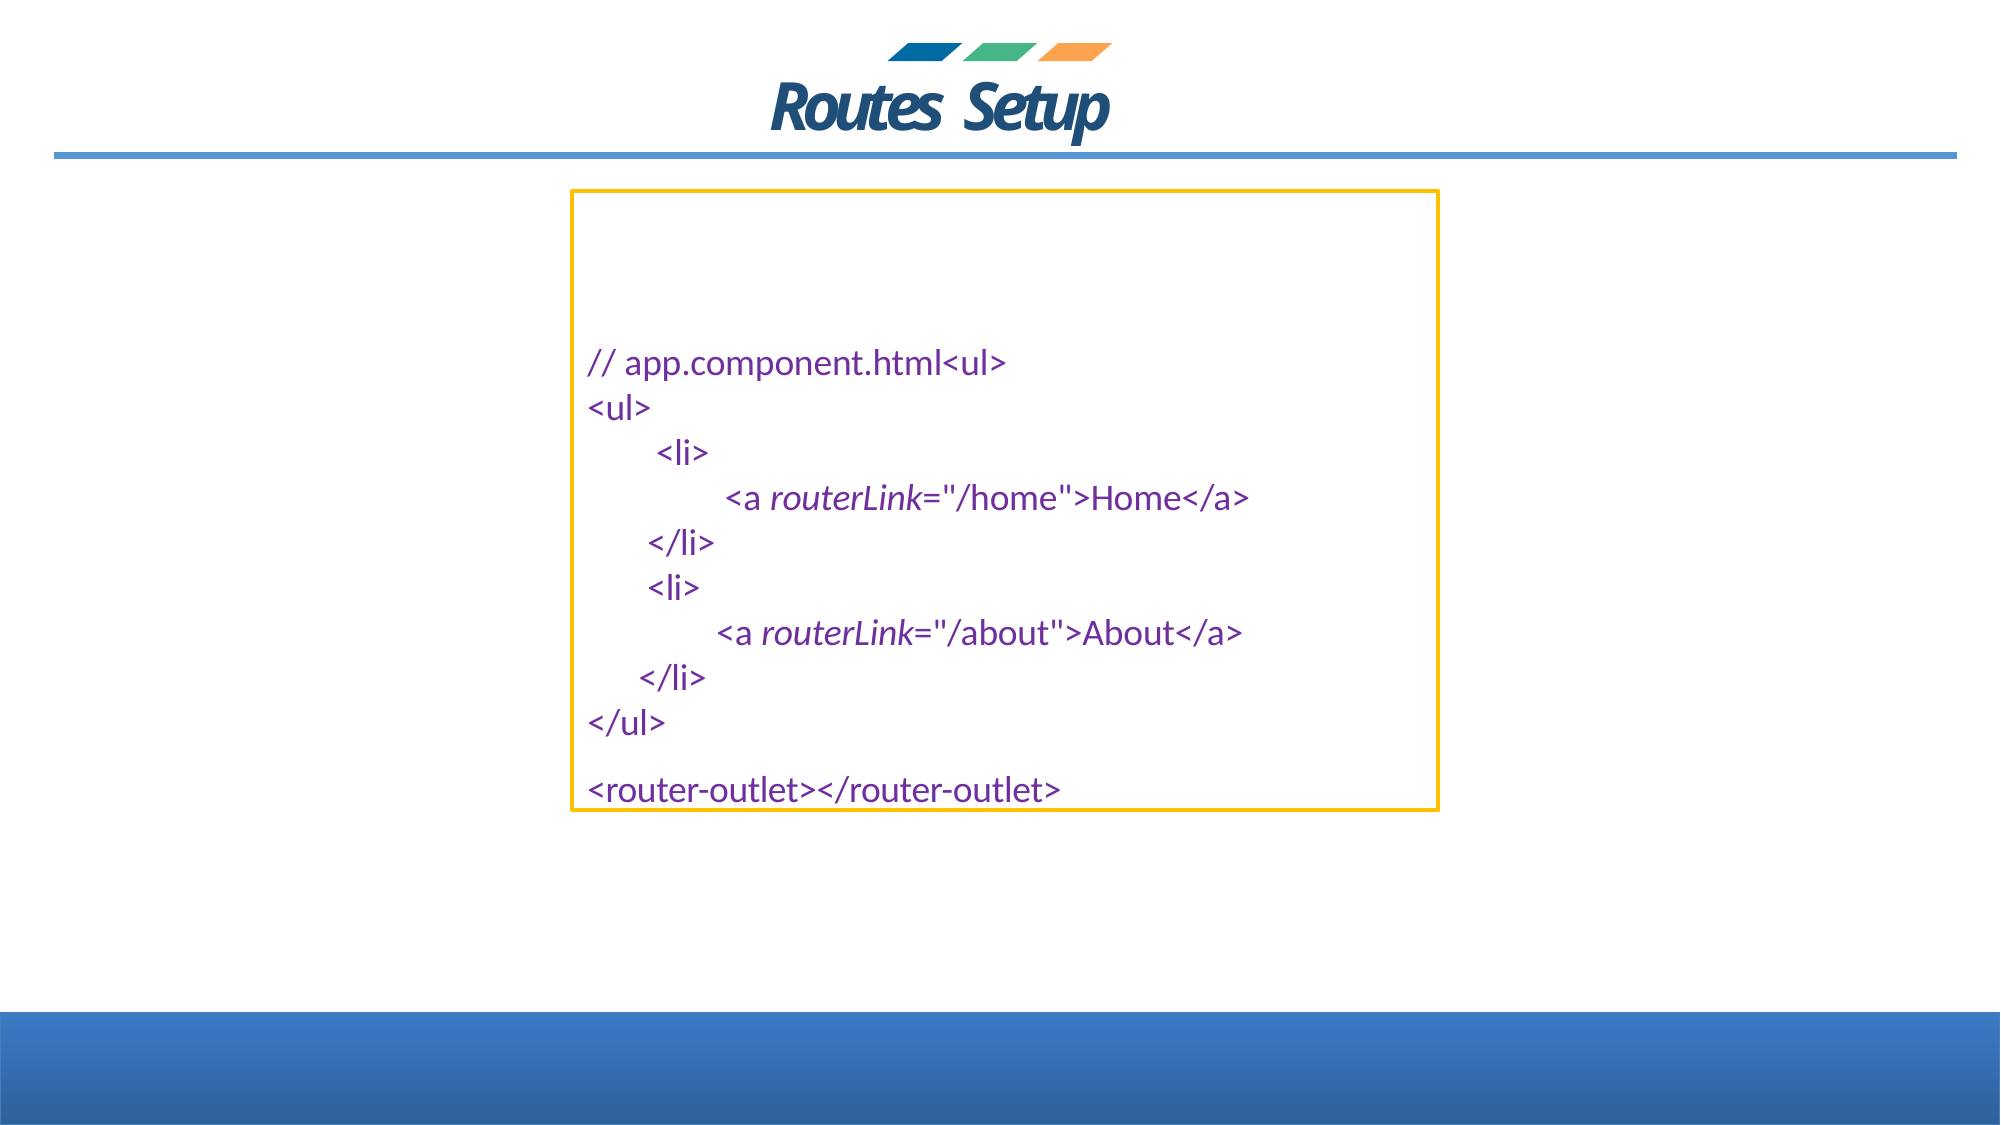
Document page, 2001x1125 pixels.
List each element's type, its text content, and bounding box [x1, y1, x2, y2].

text_box [0, 1012, 2000, 1125]
text_box // app.component.html<ul> <ul> <li> <a routerLink="/home">Home</a> </li> <li> <a routerLink="/about">About</a> </li> </ul> <router-outlet></router-outlet> [572, 190, 1439, 811]
title Routes Setup [365, 61, 1592, 155]
title Routes Setup [365, 156, 1592, 252]
